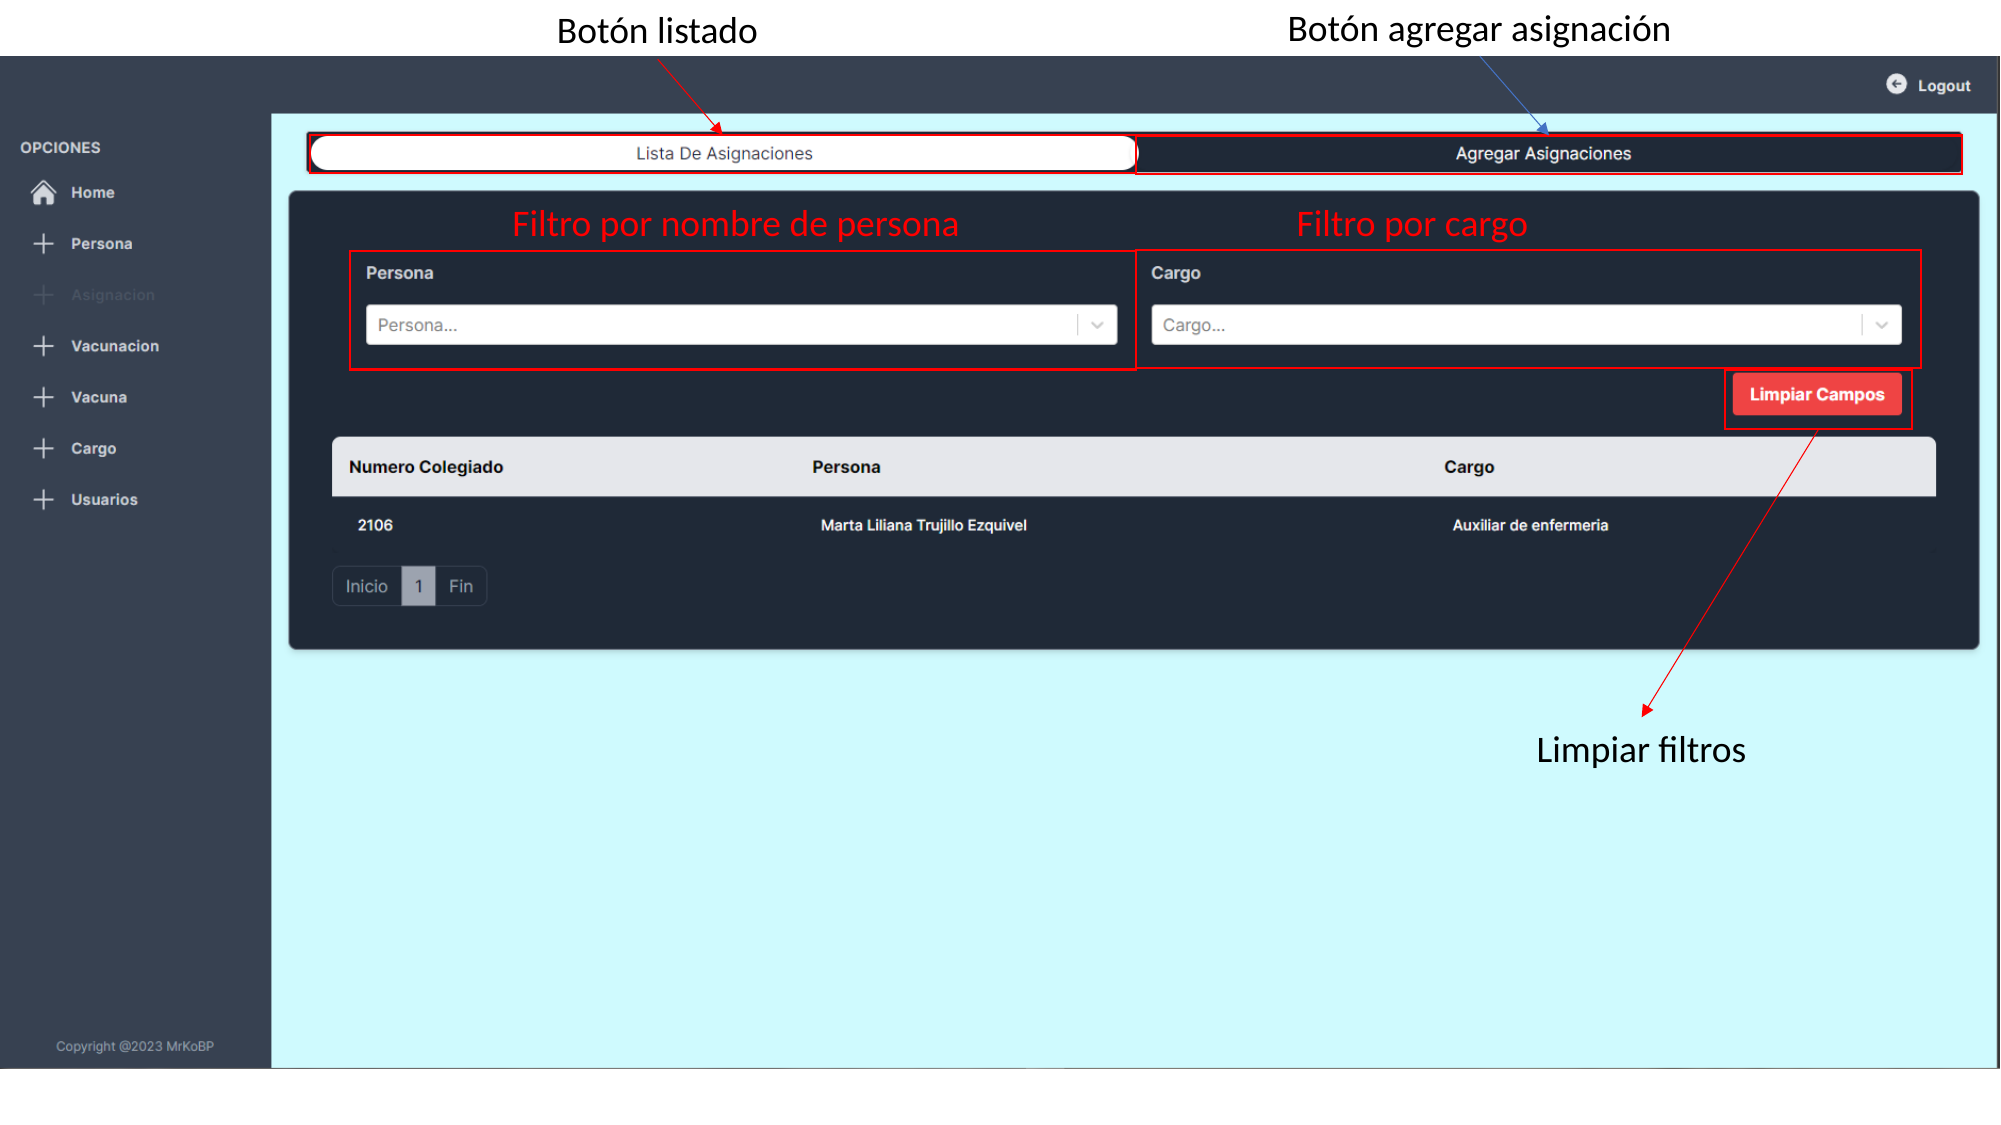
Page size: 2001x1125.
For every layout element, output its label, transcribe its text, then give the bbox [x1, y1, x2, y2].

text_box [1641, 429, 1819, 718]
text_box Botón listado [542, 0, 774, 56]
picture [0, 56, 2000, 1069]
text_box Botón agregar asignación [1272, 0, 1687, 56]
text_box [1479, 56, 1550, 136]
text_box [657, 59, 723, 135]
